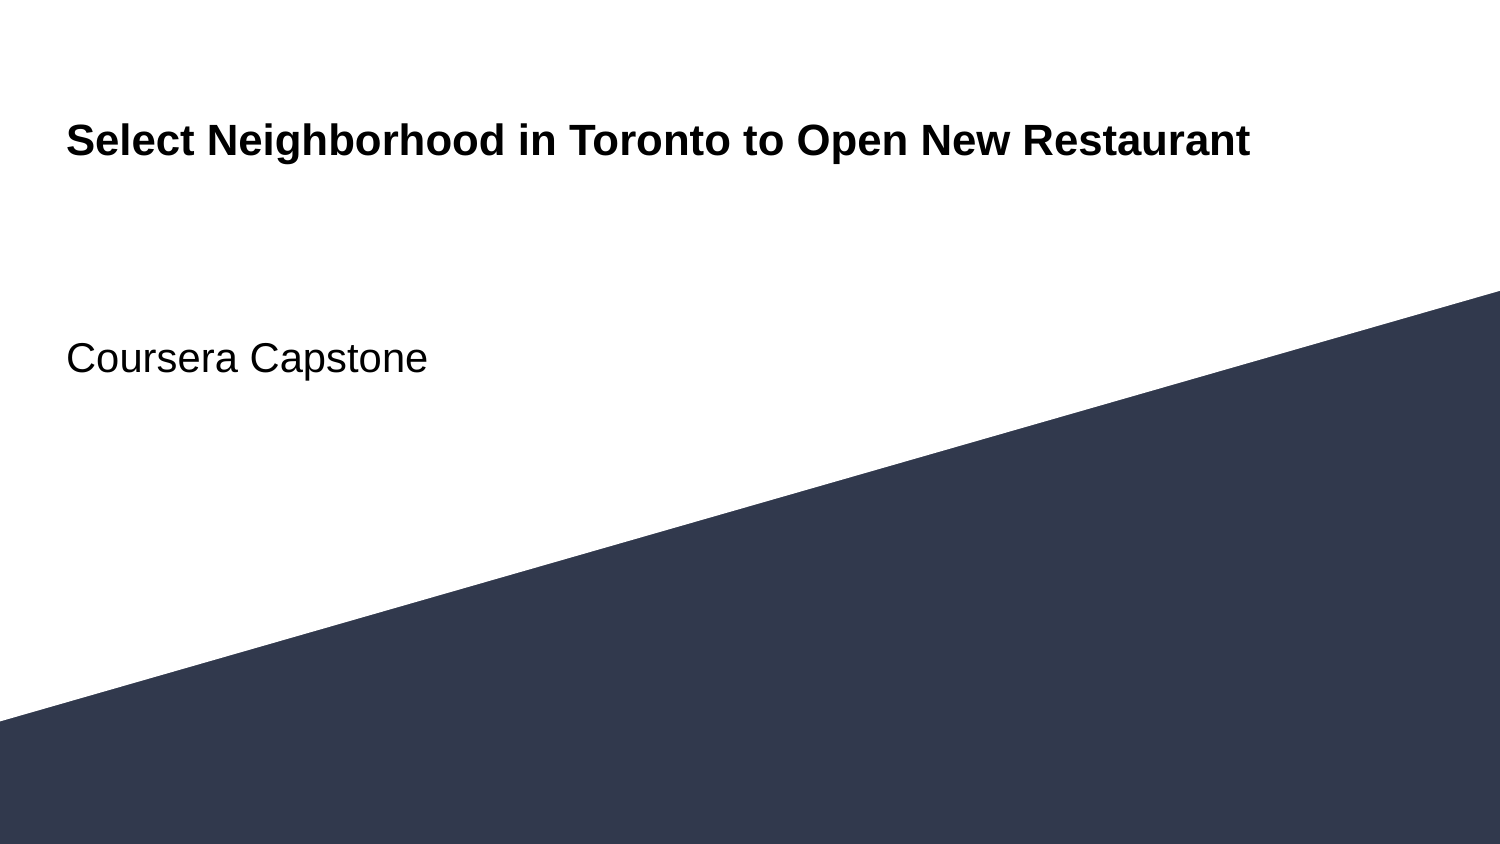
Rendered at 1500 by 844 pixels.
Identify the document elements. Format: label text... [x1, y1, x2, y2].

subtitle Coursera Capstone [51, 308, 748, 430]
title Select Neighborhood in Toronto to Open New Restaurant [51, 88, 1449, 299]
